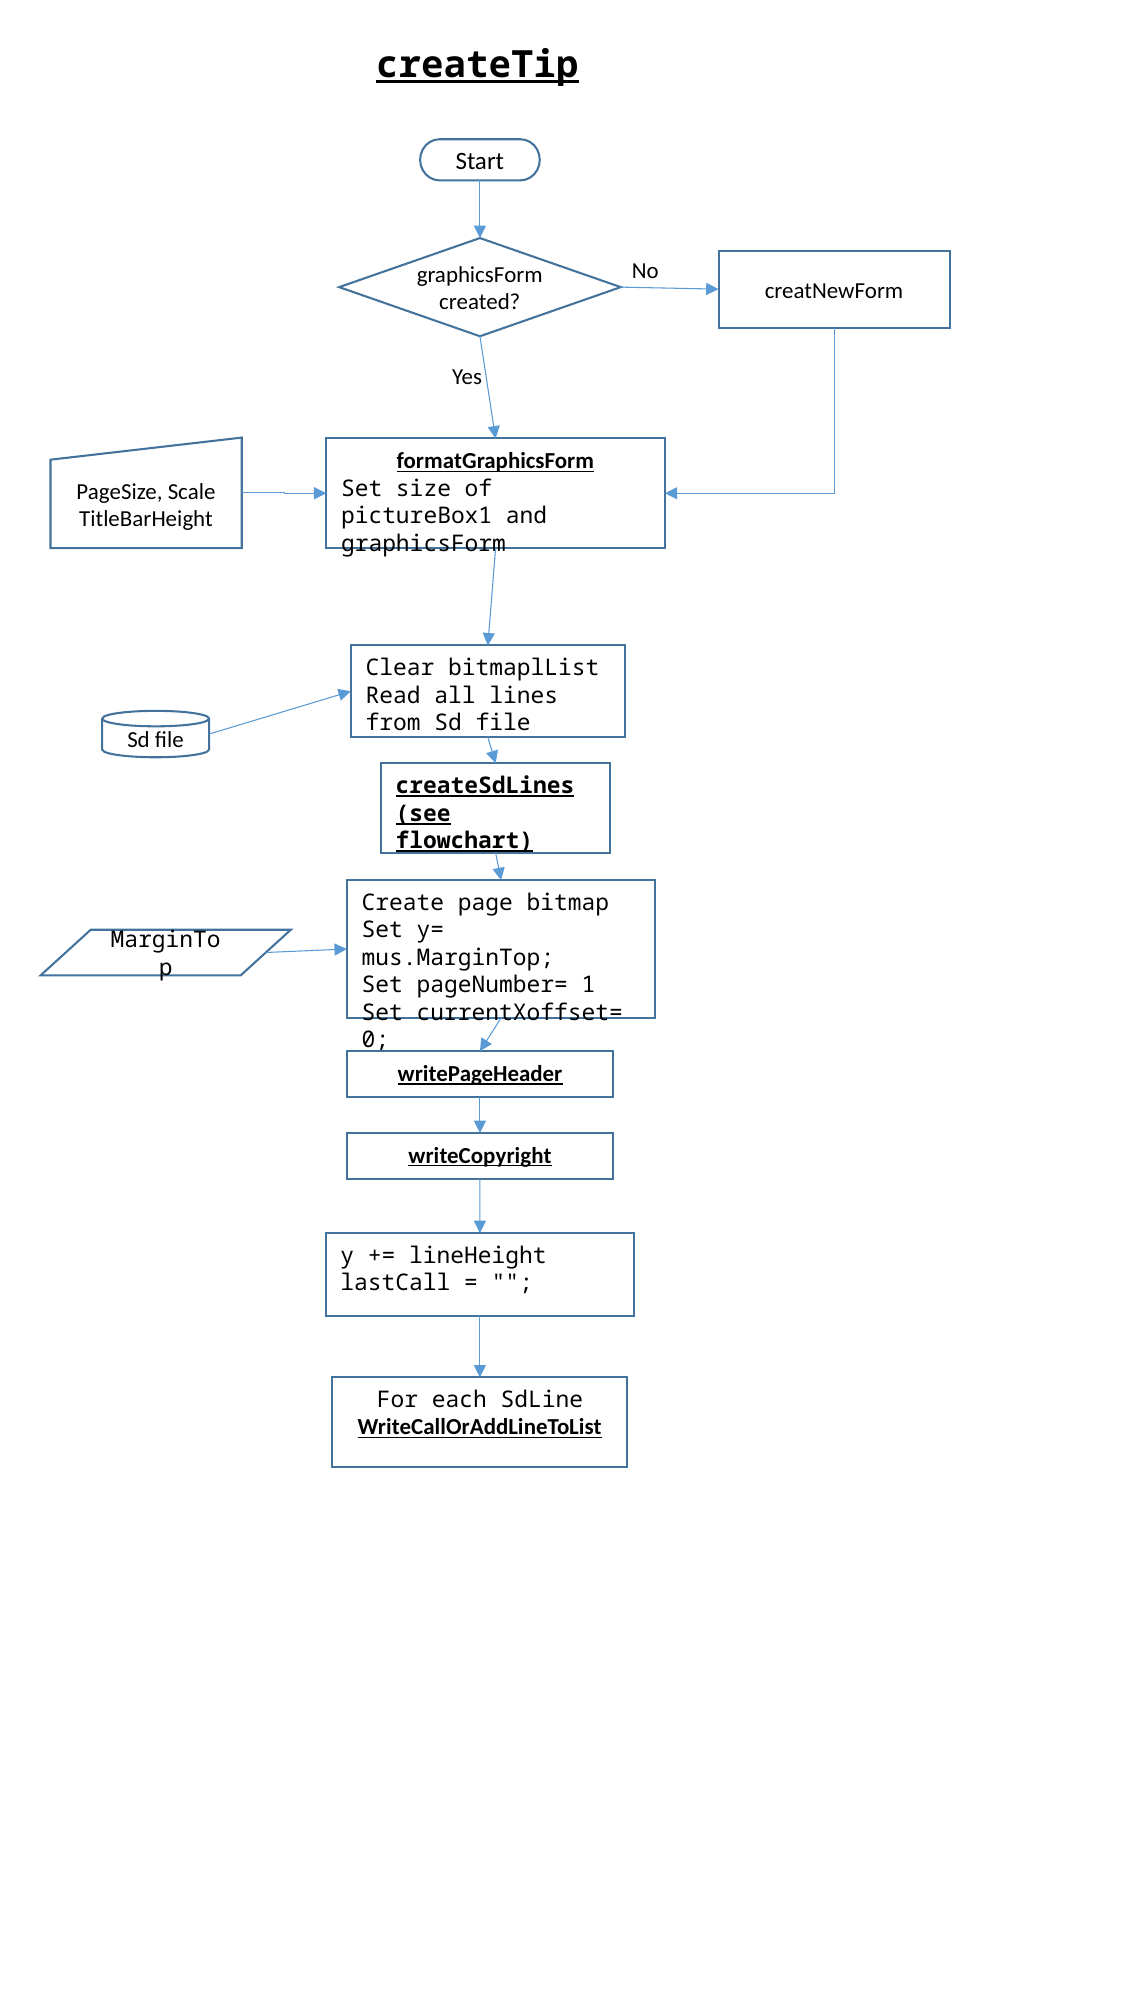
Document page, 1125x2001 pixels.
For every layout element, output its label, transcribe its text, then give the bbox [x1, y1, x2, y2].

text_box PageSize, Scale TitleBarHeight [49, 436, 243, 550]
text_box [487, 737, 496, 764]
text_box formatGraphicsForm Set size of pictureBox1 and graphicsForm [325, 437, 666, 549]
text_box Start [419, 138, 541, 182]
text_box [487, 548, 496, 646]
text_box Yes [437, 354, 479, 397]
text_box writePageHeader [346, 1050, 614, 1098]
text_box For each SdLine WriteCallOrAddLineToList [331, 1376, 628, 1468]
text_box y += lineHeight lastCall = ""; [325, 1232, 635, 1317]
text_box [479, 1017, 502, 1052]
text_box MarginTop [38, 928, 294, 977]
text_box createTip [360, 31, 640, 81]
text_box Clear bitmaplList Read all lines from Sd file [350, 644, 626, 738]
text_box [209, 691, 351, 735]
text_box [495, 852, 502, 881]
text_box creatNewForm [718, 250, 951, 329]
text_box createSdLines (see flowchart) [380, 762, 611, 854]
text_box Sd file [101, 709, 211, 759]
text_box graphicsForm created? [336, 237, 617, 338]
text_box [666, 325, 833, 496]
text_box writeCopyright [346, 1132, 614, 1180]
text_box No [617, 248, 674, 291]
text_box Create page bitmap Set y= mus.MarginTop; Set pageNumber= 1 Set currentXoffset= 0; [346, 879, 656, 1019]
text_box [265, 948, 347, 953]
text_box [479, 336, 496, 439]
